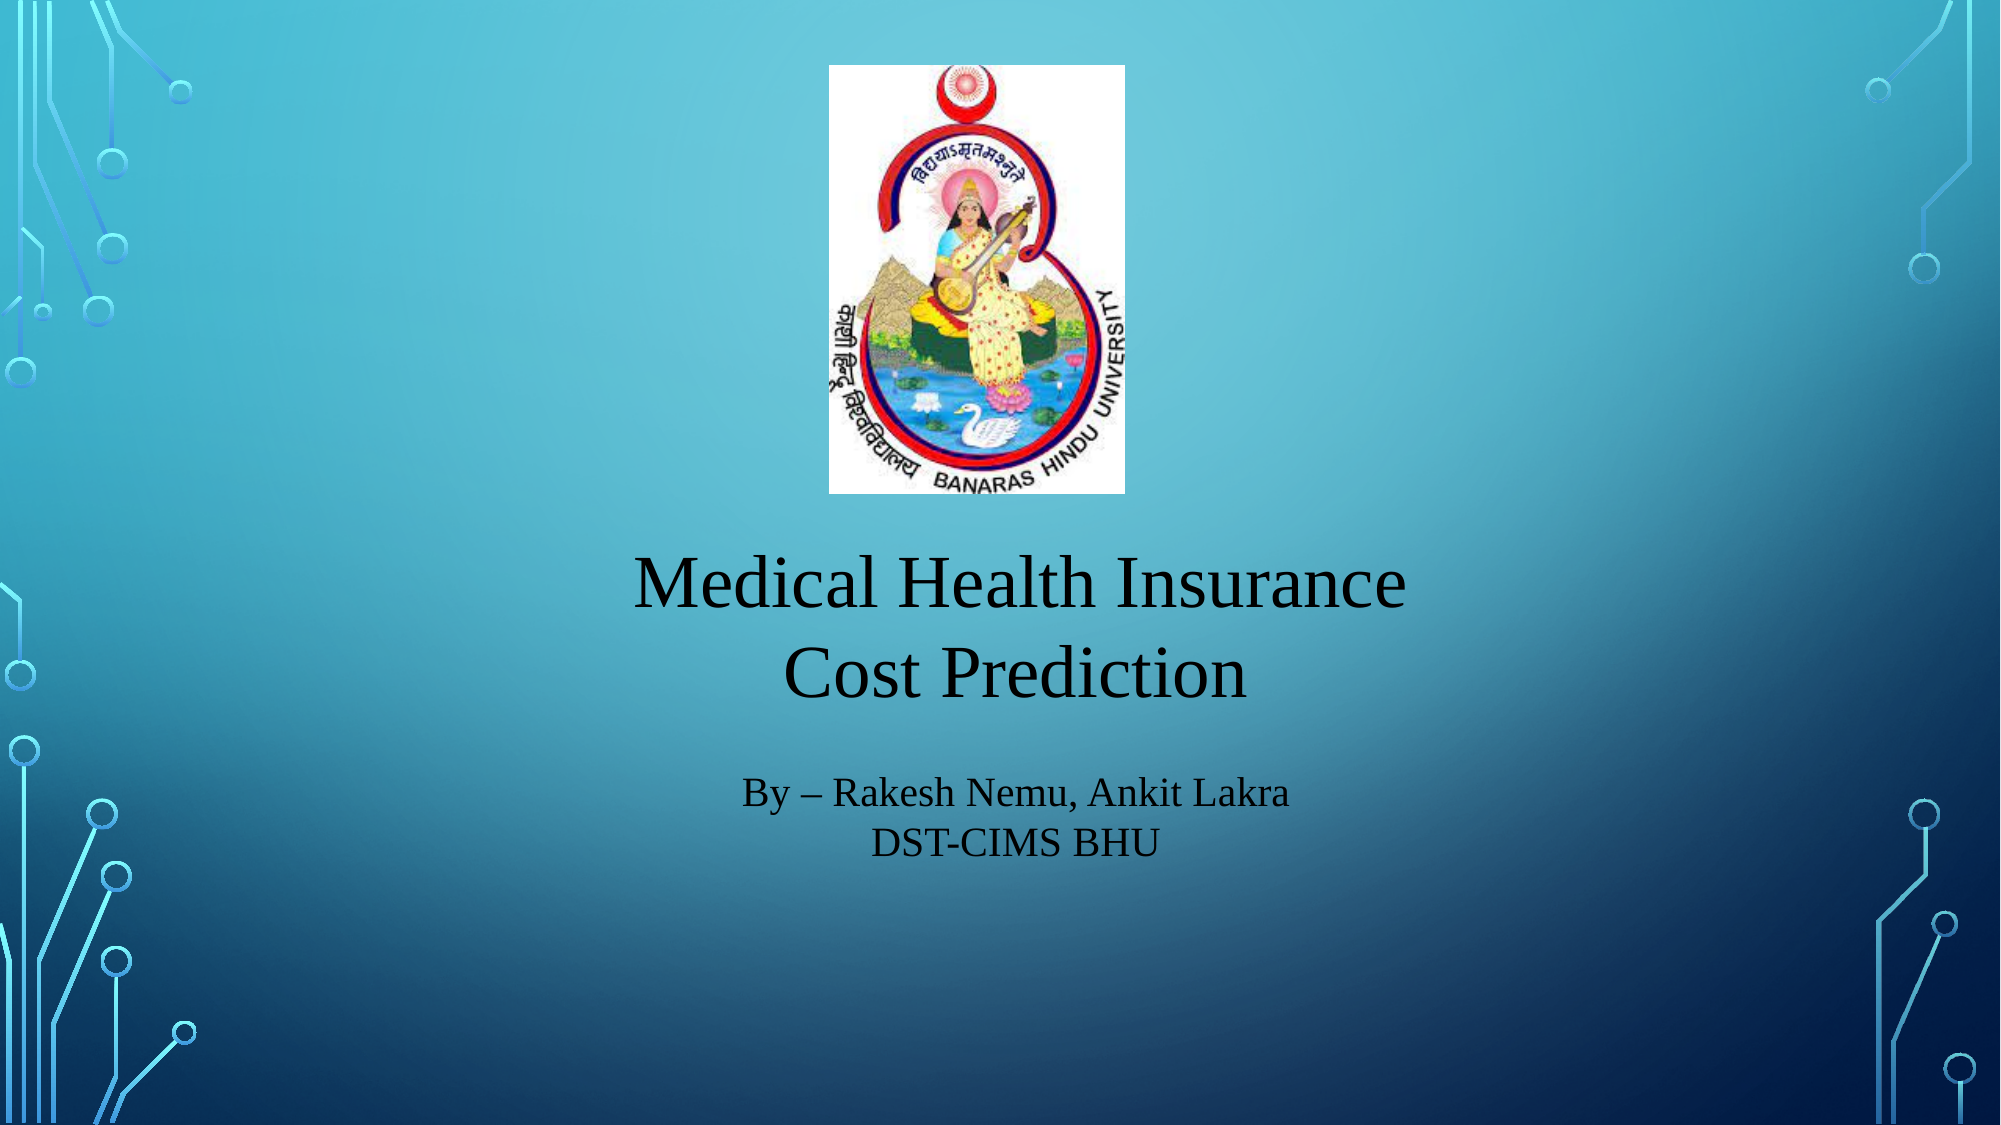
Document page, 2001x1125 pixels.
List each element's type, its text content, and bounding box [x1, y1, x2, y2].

picture [828, 65, 1125, 495]
text_box Medical Health Insurance Cost Prediction By – Rakesh Nemu, Ankit Lakra DST-CIMS BHU [608, 524, 1424, 918]
